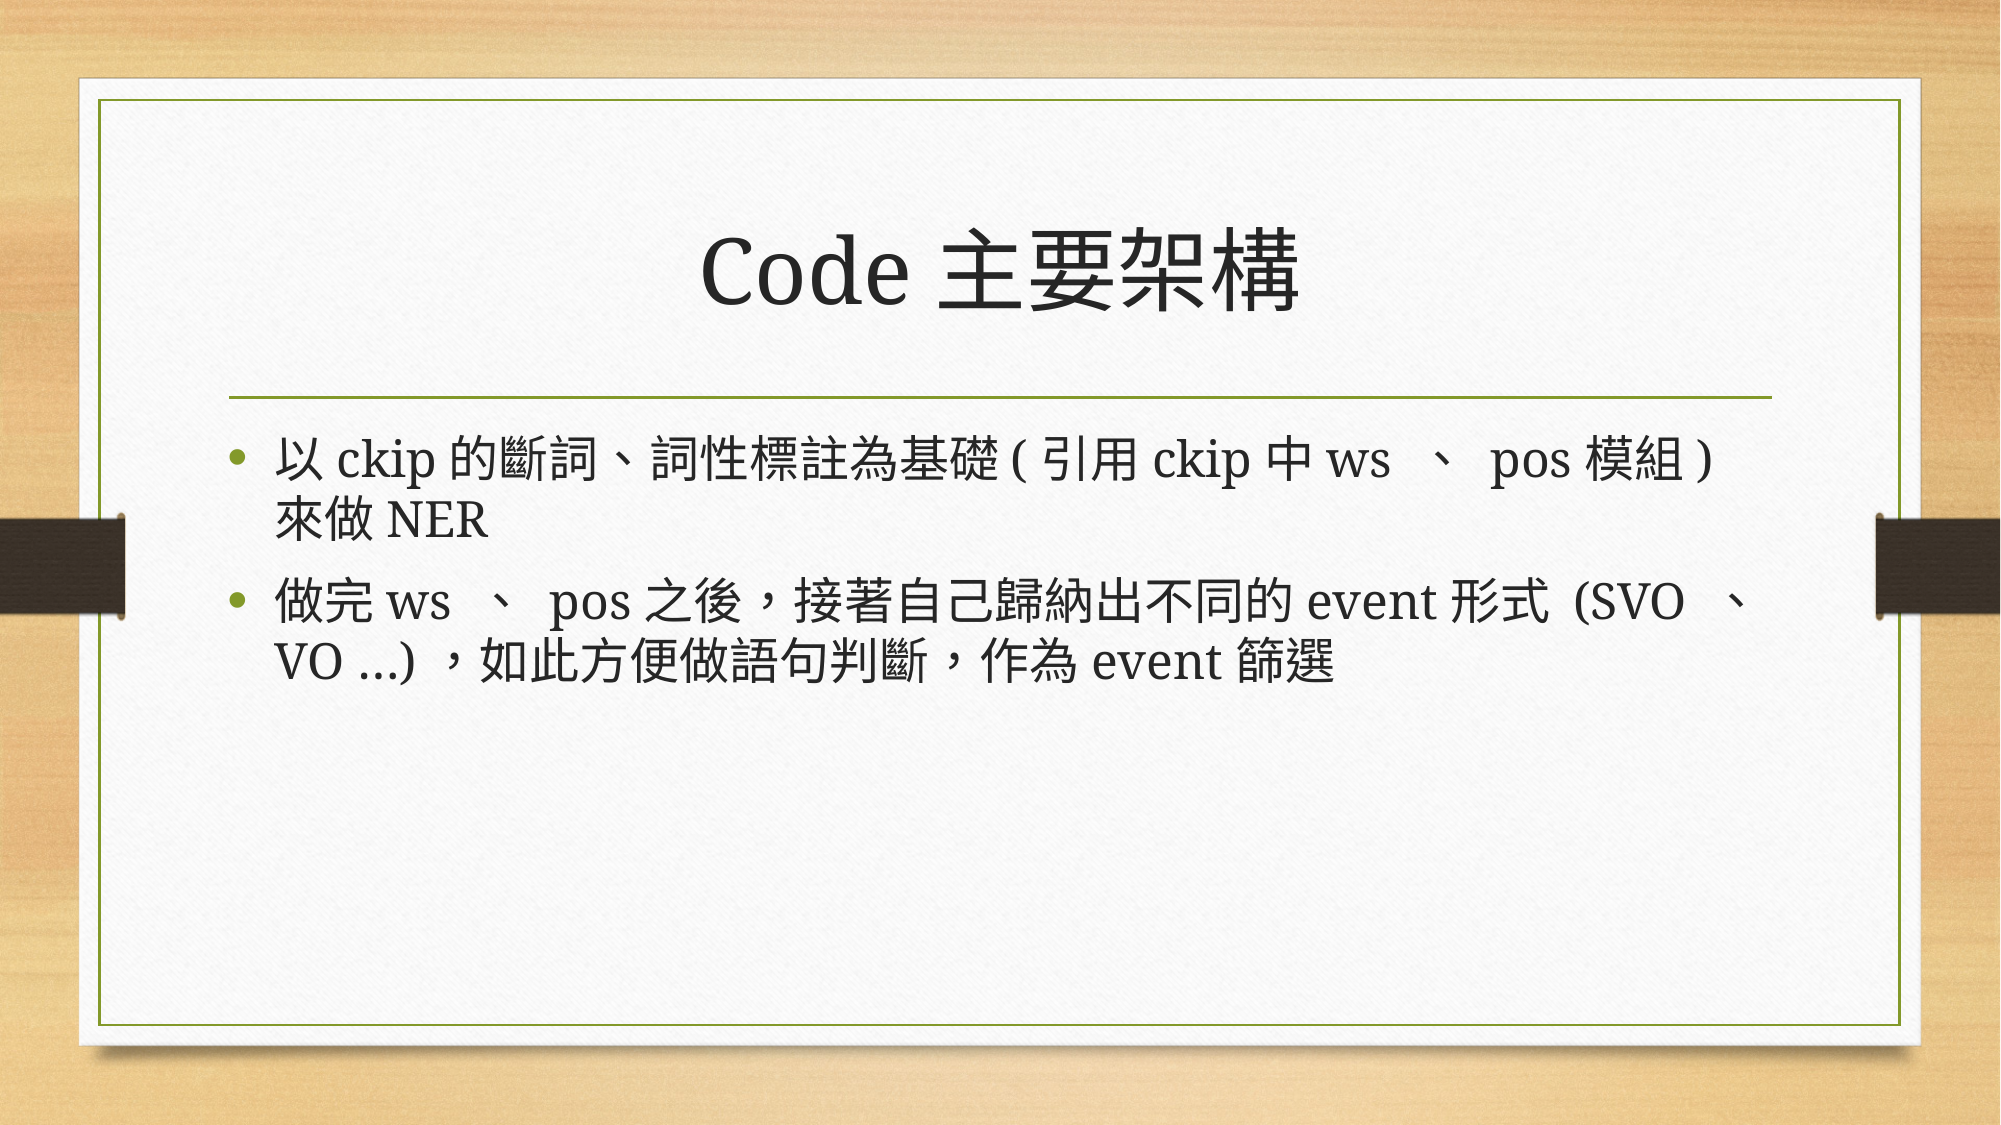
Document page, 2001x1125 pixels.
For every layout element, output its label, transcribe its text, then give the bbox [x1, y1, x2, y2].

list 以ckip的斷詞、詞性標註為基礎(引用ckip中ws 、 pos模組)來做NER 做完ws 、 pos之後，接著自己歸納出不同的event形式 (SVO 、 VO …)，如此方便做語句判斷，作為event篩選 [212, 419, 1788, 964]
picture [0, 0, 2001, 1125]
title Code主要架構 [212, 161, 1788, 375]
